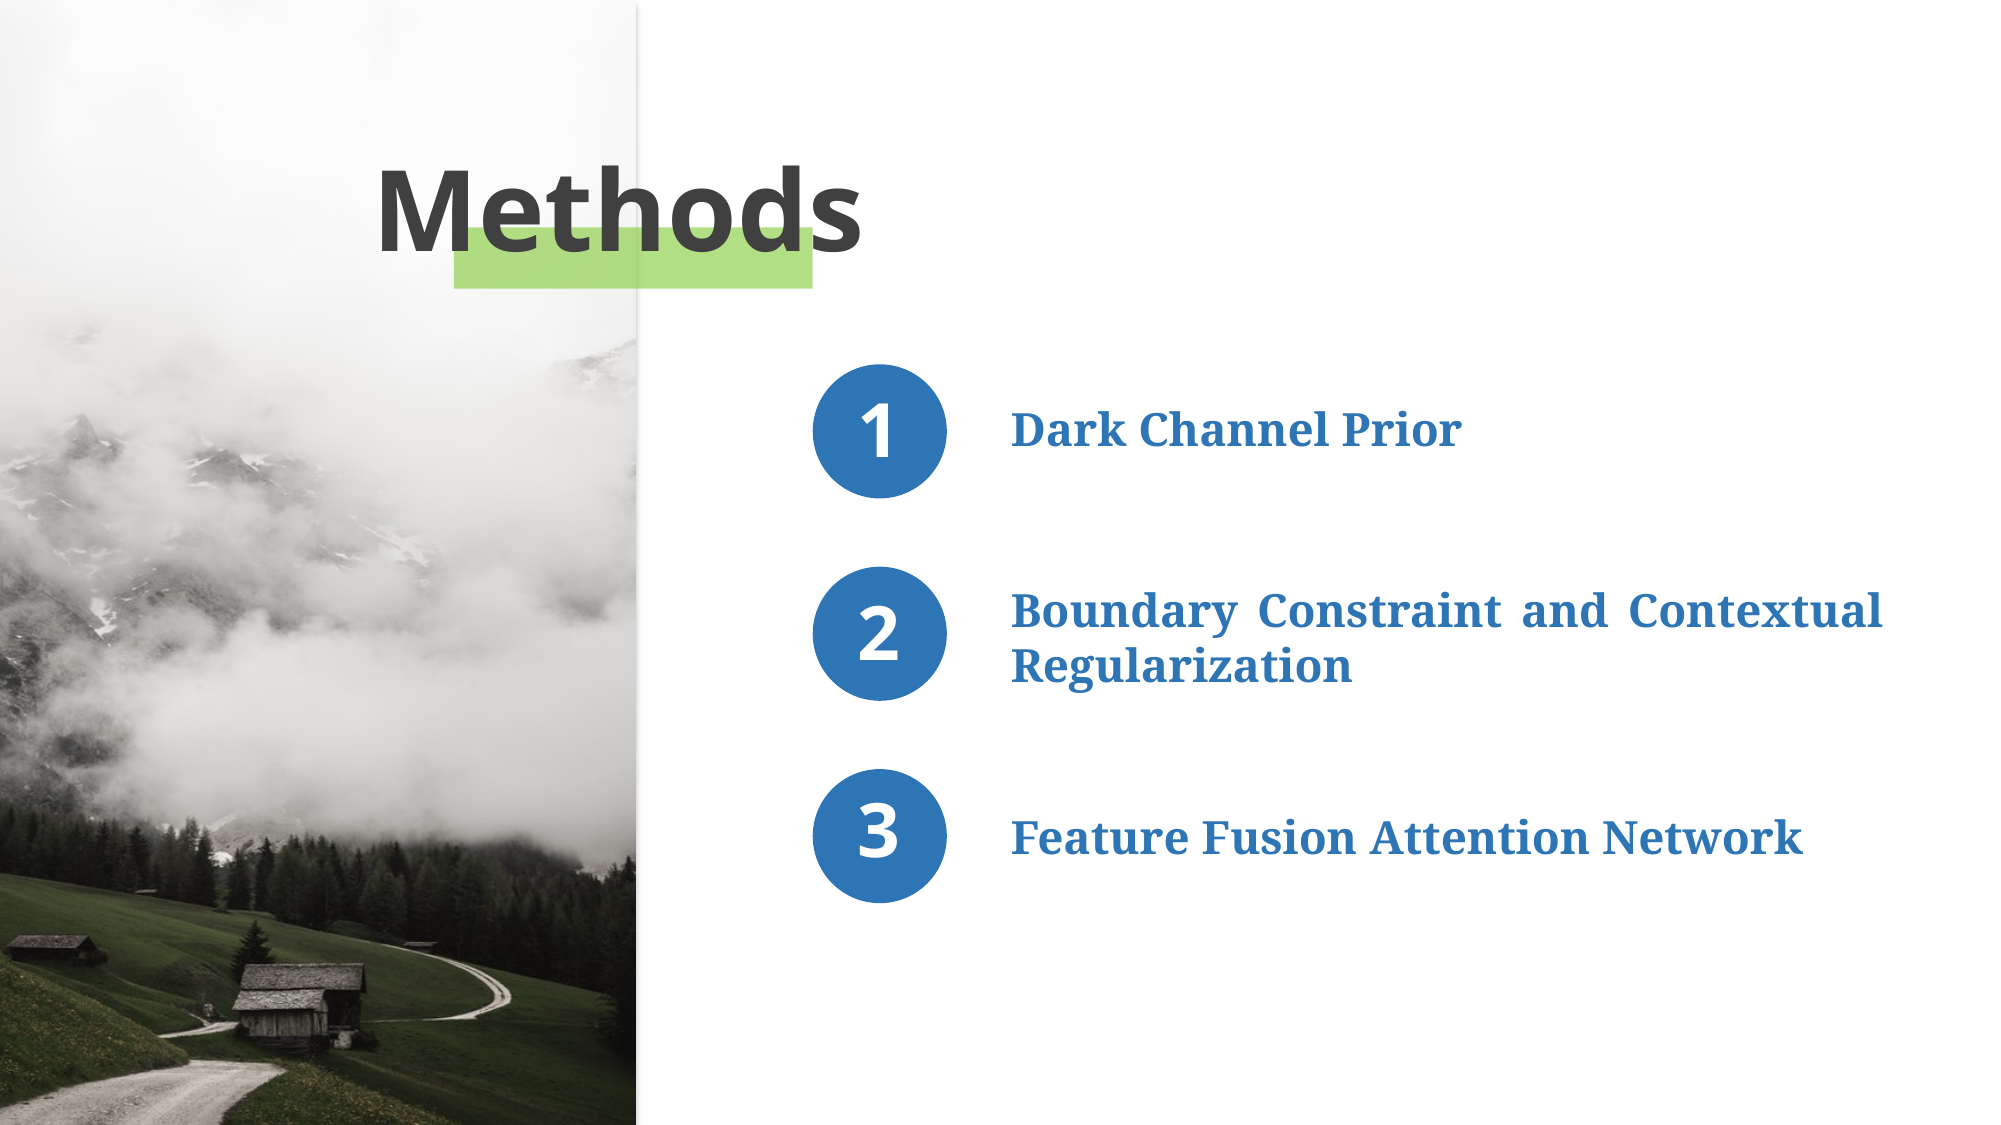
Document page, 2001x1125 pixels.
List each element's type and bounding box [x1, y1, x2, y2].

text_box [359, 133, 878, 289]
text_box [812, 364, 1856, 499]
text_box [812, 769, 1899, 904]
text_box [812, 566, 1899, 701]
picture [0, 0, 636, 1125]
